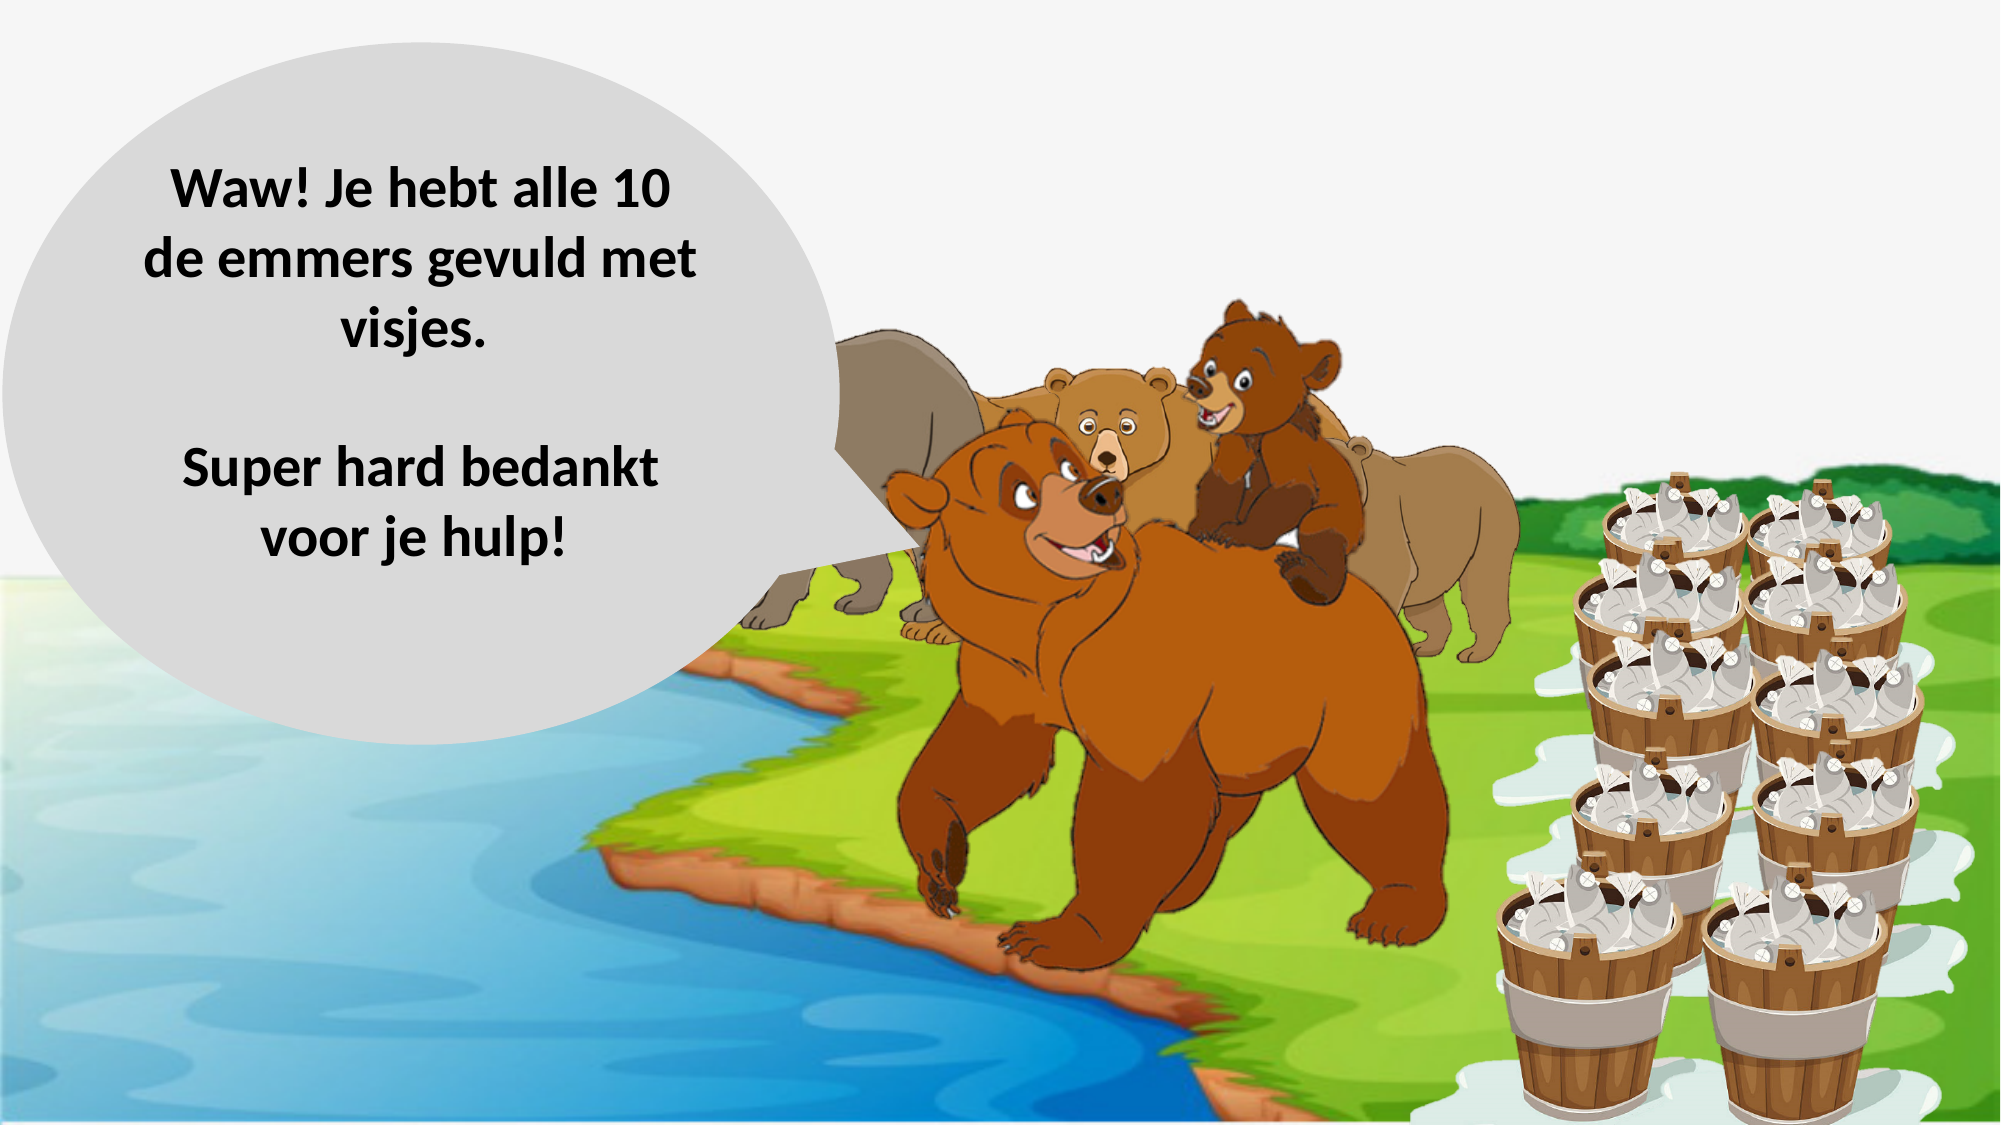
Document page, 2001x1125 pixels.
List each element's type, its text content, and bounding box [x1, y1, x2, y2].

text_box Waw! Je hebt alle 10 de emmers gevuld met visjes. Super hard bedankt voor je hulp! [1, 41, 791, 746]
picture [0, 0, 2001, 1125]
